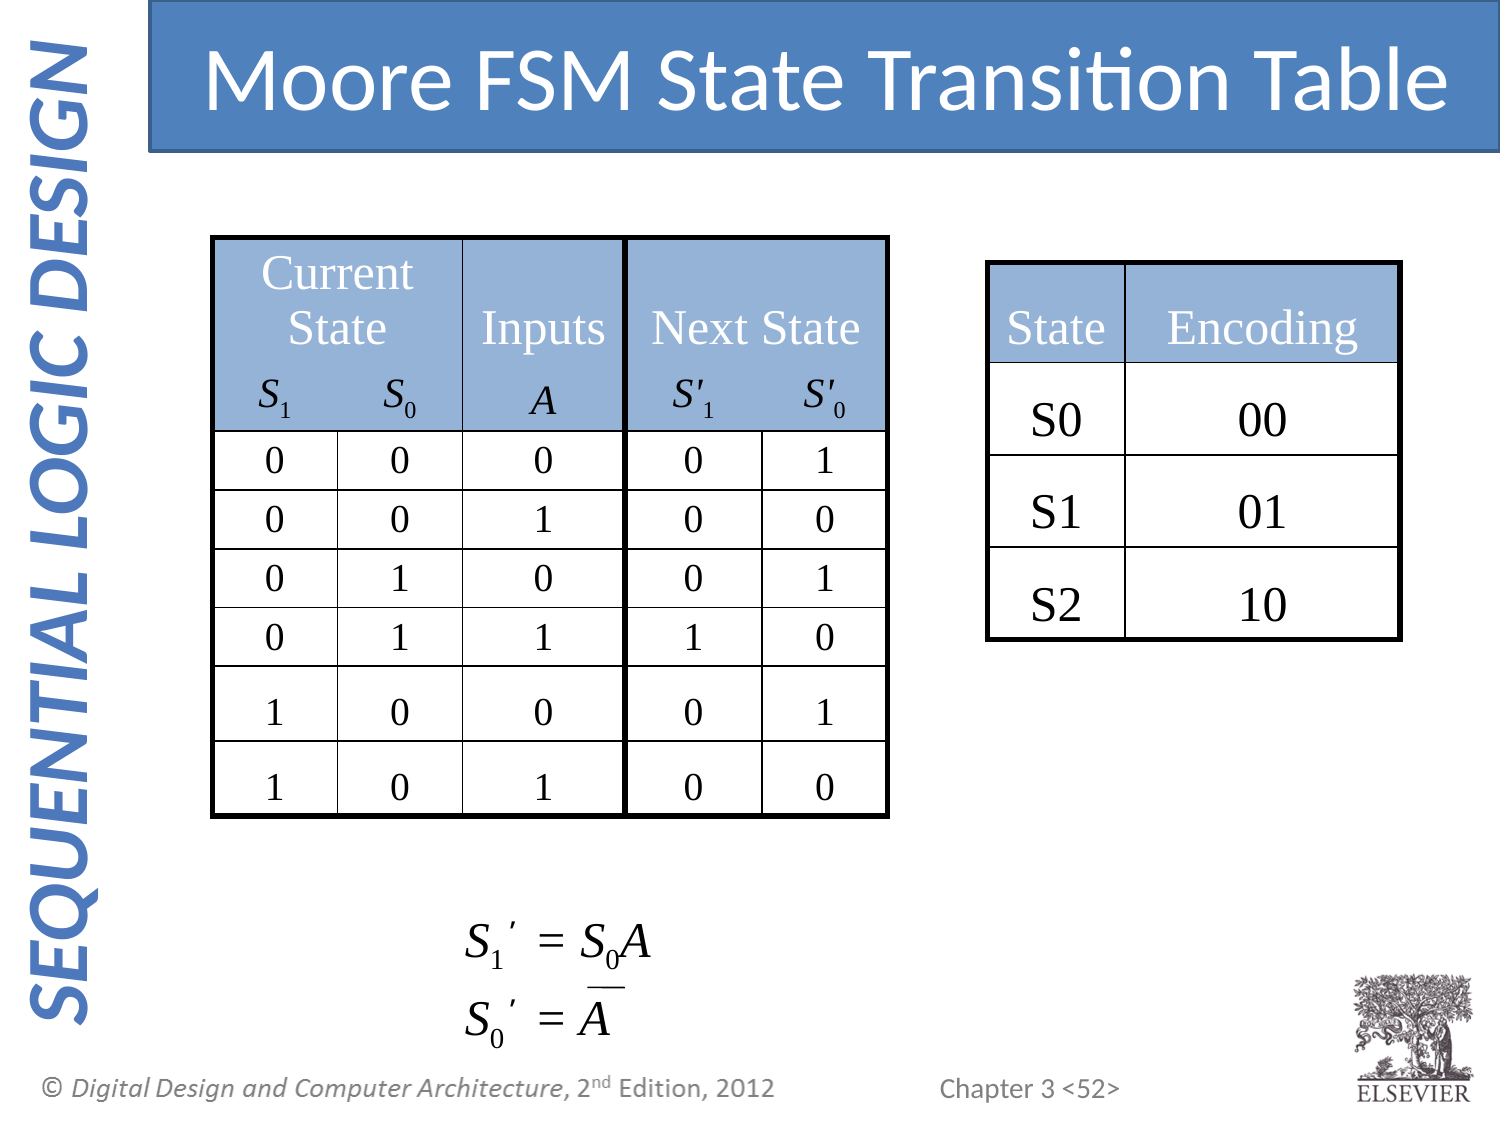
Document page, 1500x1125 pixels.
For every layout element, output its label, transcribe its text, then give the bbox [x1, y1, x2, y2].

picture [0, 0, 1500, 1125]
text_box [87, 174, 1413, 1025]
text_box Moore FSM State Transition Table [187, 11, 1488, 136]
text_box S1’ = S0A S0’ = A [450, 900, 725, 1013]
